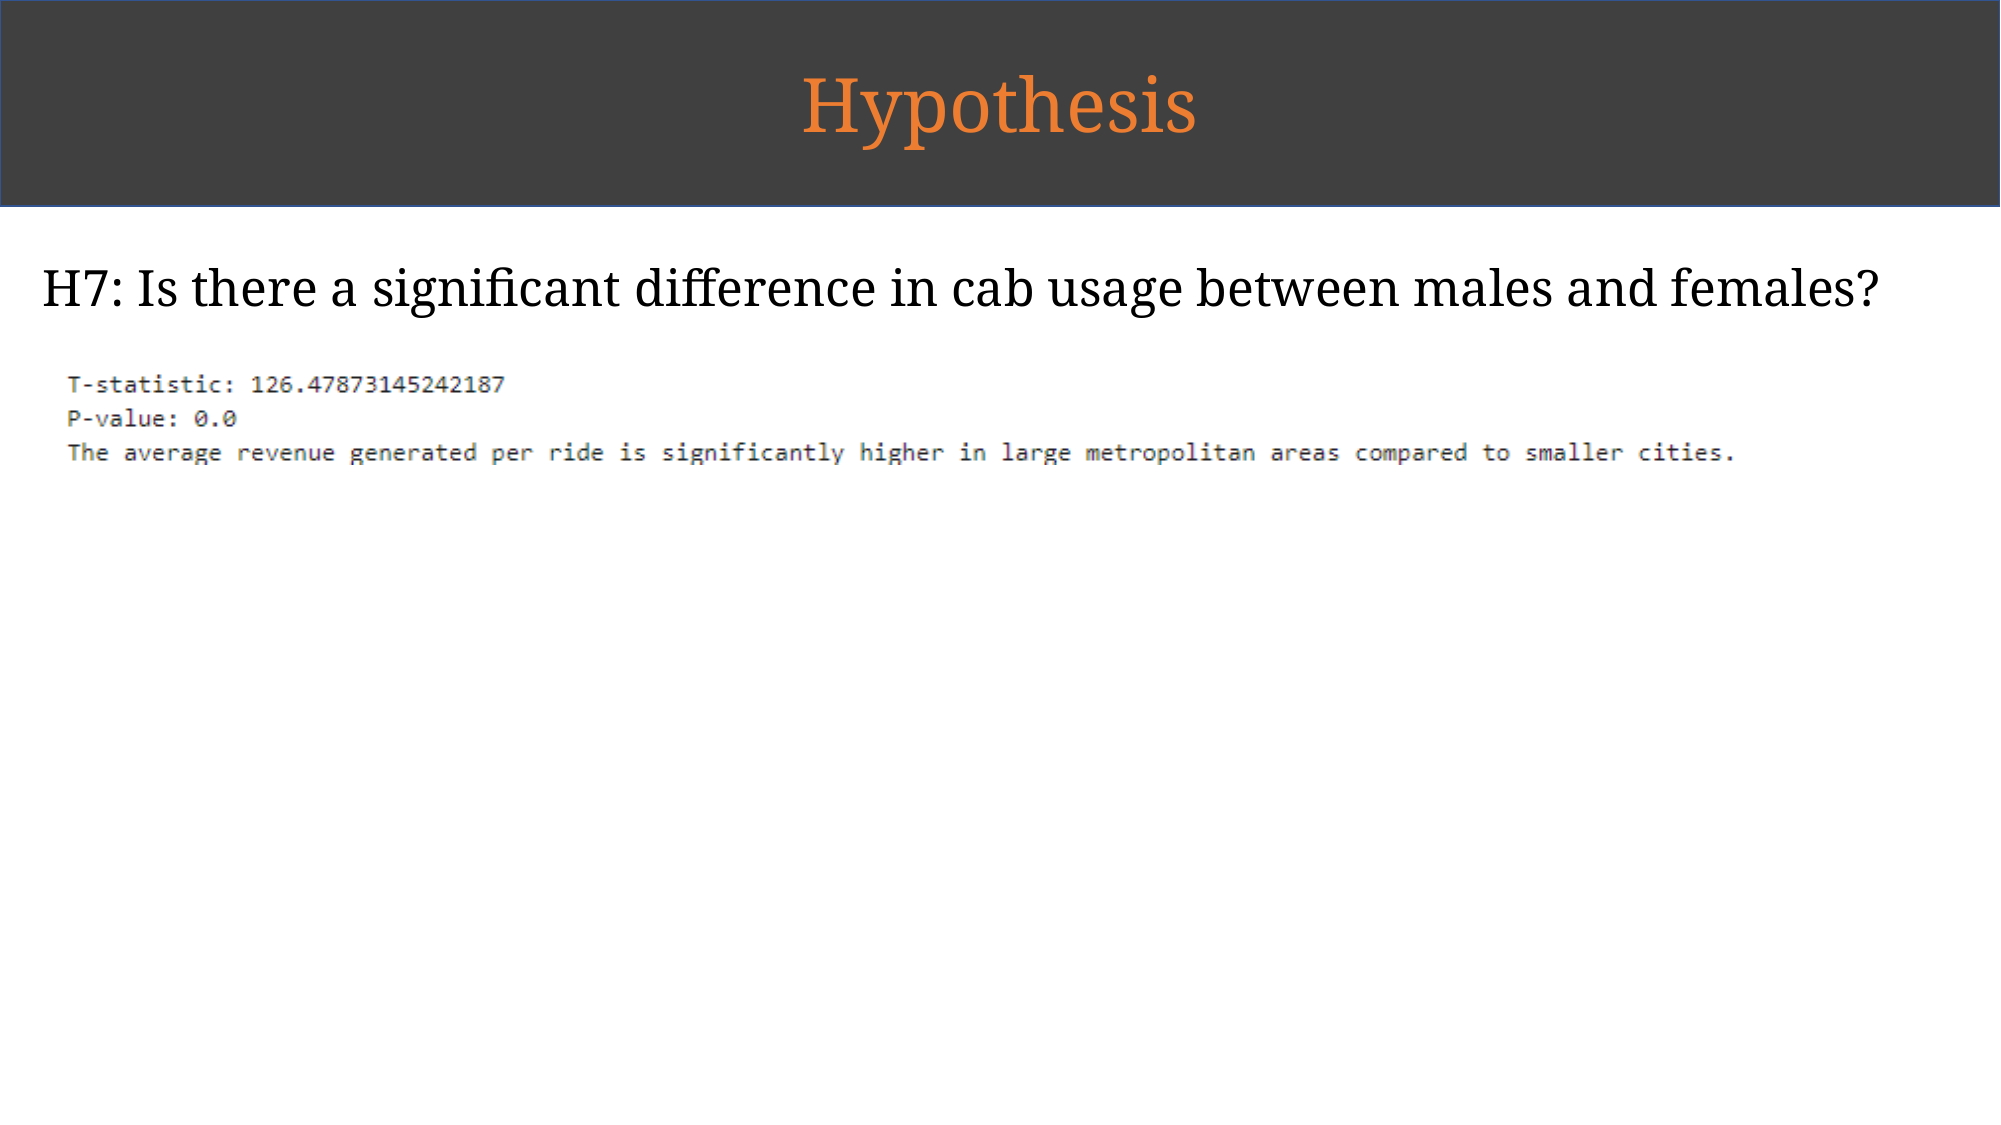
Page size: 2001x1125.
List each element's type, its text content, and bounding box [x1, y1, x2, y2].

list H7: Is there a significant difference in cab usage between males and females? [27, 218, 1965, 1065]
text_box Hypothesis [0, 0, 2000, 207]
picture [54, 359, 1752, 465]
